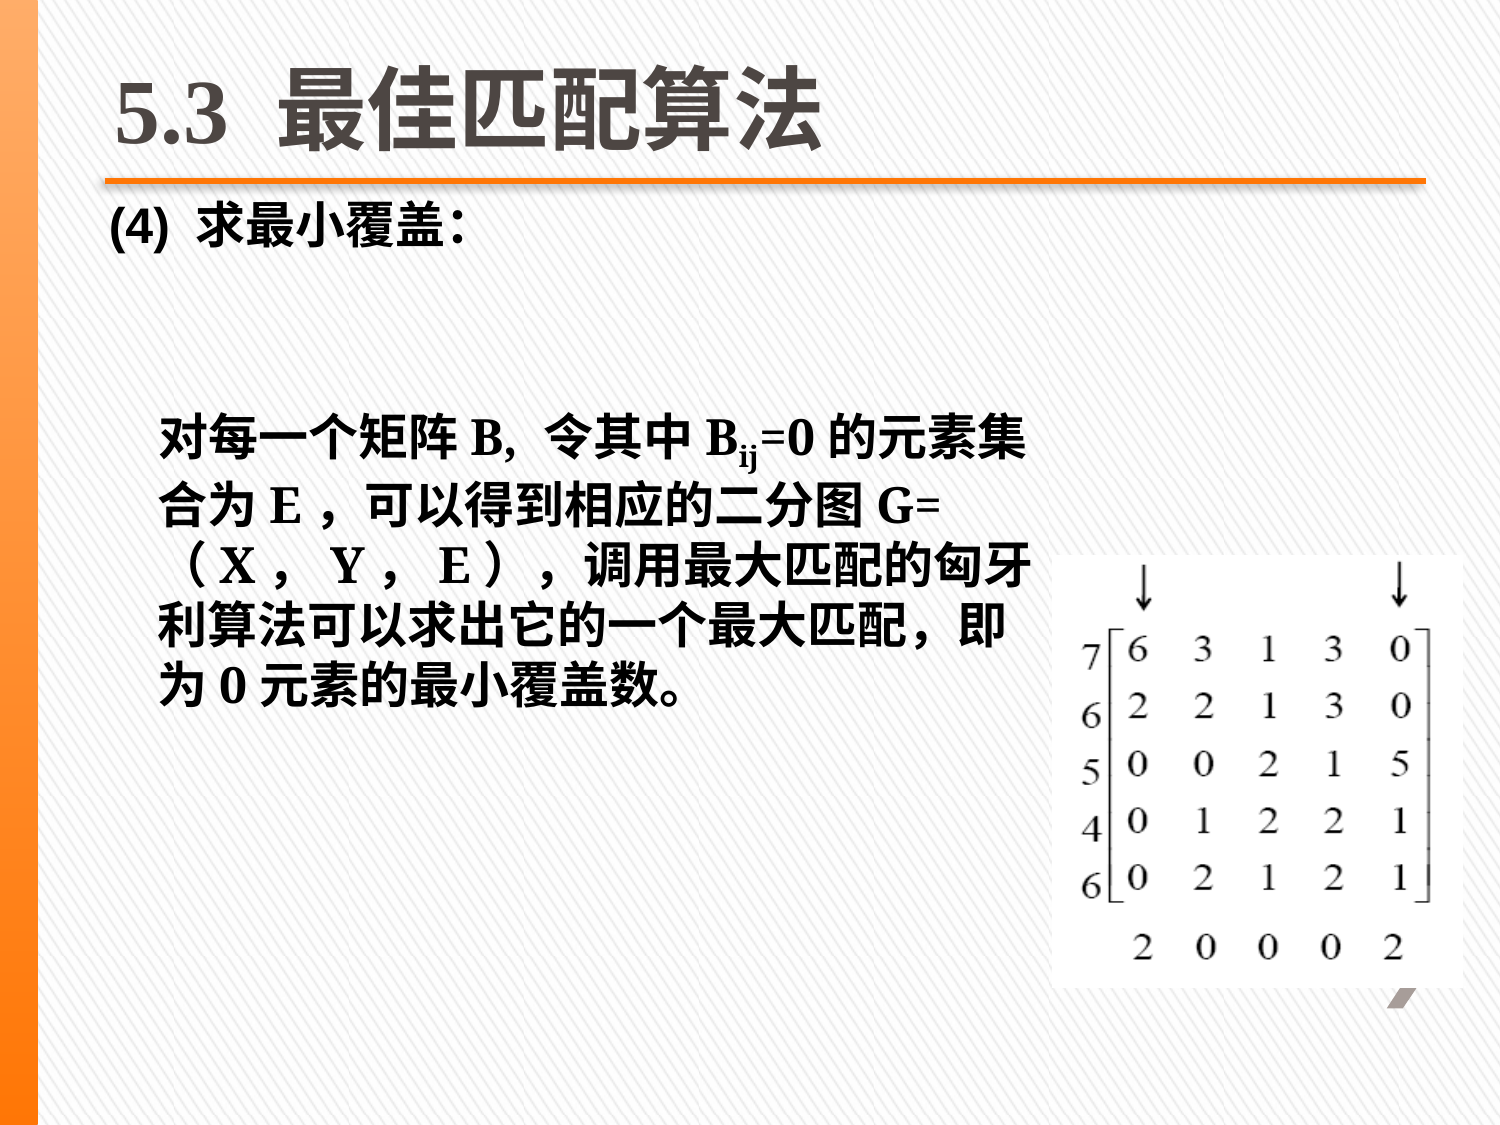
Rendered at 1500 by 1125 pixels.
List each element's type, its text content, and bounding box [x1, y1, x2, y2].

text_box (4) 求最小覆盖： [93, 193, 968, 263]
title 5.3 最佳匹配算法 [99, 0, 1422, 170]
picture [1052, 554, 1463, 988]
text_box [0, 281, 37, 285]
text_box 对每一个矩阵B, 令其中Bij=0的元素集合为E，可以得到相应的二分图G=（X，Y，E），调用最大匹配的匈牙利算法可以求出它的一个最大匹配，即为0元素的最小覆盖数。 [86, 337, 1061, 748]
